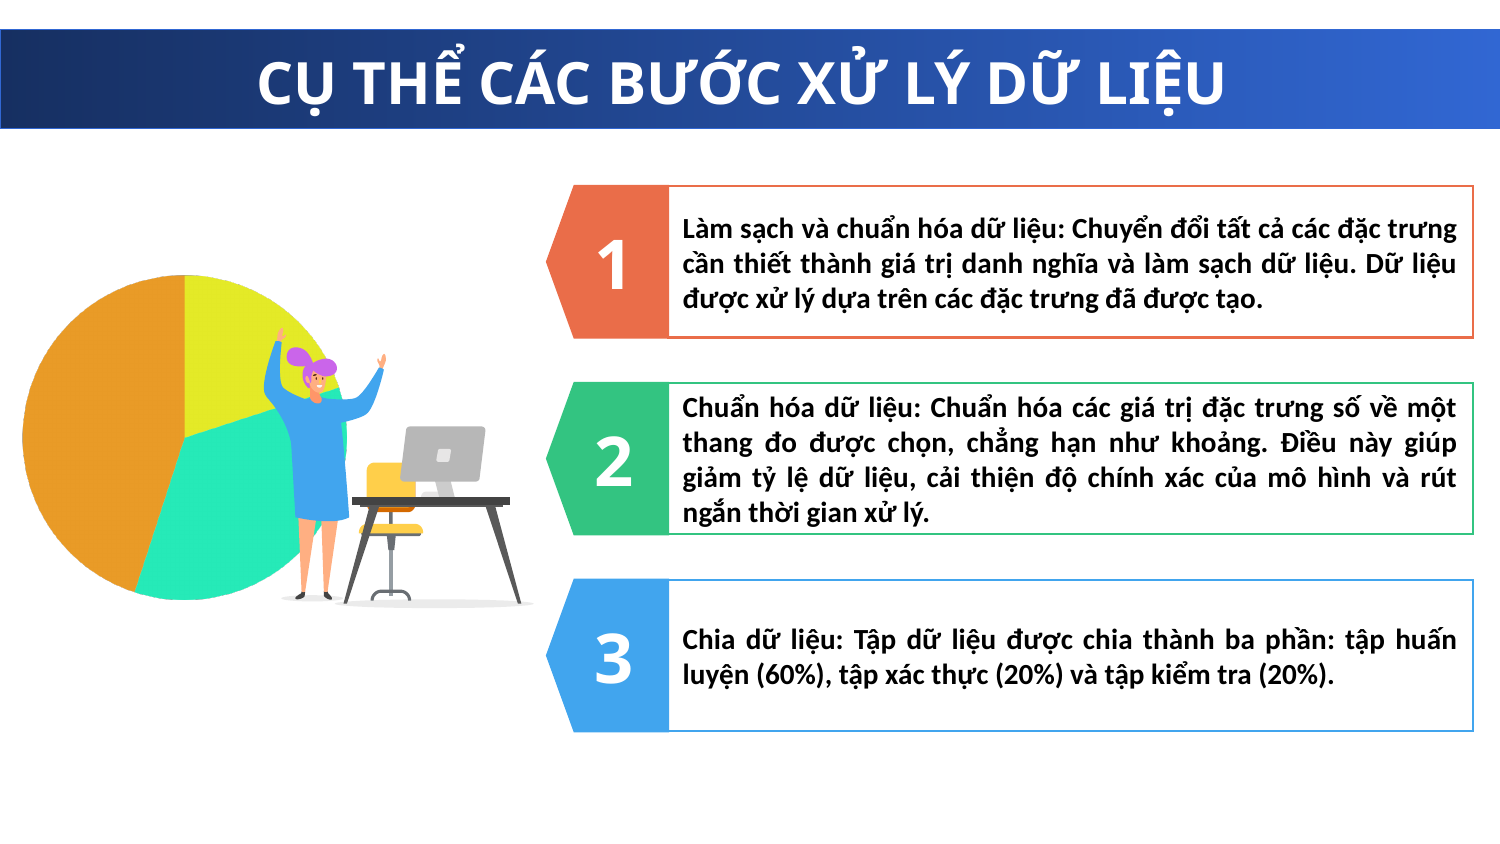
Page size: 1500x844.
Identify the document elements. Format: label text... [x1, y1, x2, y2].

text_box Chia dữ liệu: Tập dữ liệu được chia thành ba phần: tập huấn luyện (60%), tập xác thực (20%) và tập kiểm tra (20%). [667, 579, 1474, 732]
text_box 1 [545, 184, 670, 339]
text_box Làm sạch và chuẩn hóa dữ liệu: Chuyển đổi tất cả các đặc trưng cần thiết thành giá trị danh nghĩa và làm sạch dữ liệu. Dữ liệu được xử lý dựa trên các đặc trưng đã được tạo. [667, 185, 1474, 339]
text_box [0, 257, 534, 618]
text_box 3 [545, 578, 670, 733]
text_box 2 [545, 381, 670, 536]
text_box CỤ THỂ CÁC BƯỚC XỬ LÝ DỮ LIỆU [74, 50, 1425, 112]
text_box Chuẩn hóa dữ liệu: Chuẩn hóa các giá trị đặc trưng số về một thang đo được chọn, chẳng hạn như khoảng. Điều này giúp giảm tỷ lệ dữ liệu, cải thiện độ chính xác của mô hình và rút ngắn thời gian xử lý. [670, 382, 1474, 535]
text_box [0, 29, 1500, 129]
